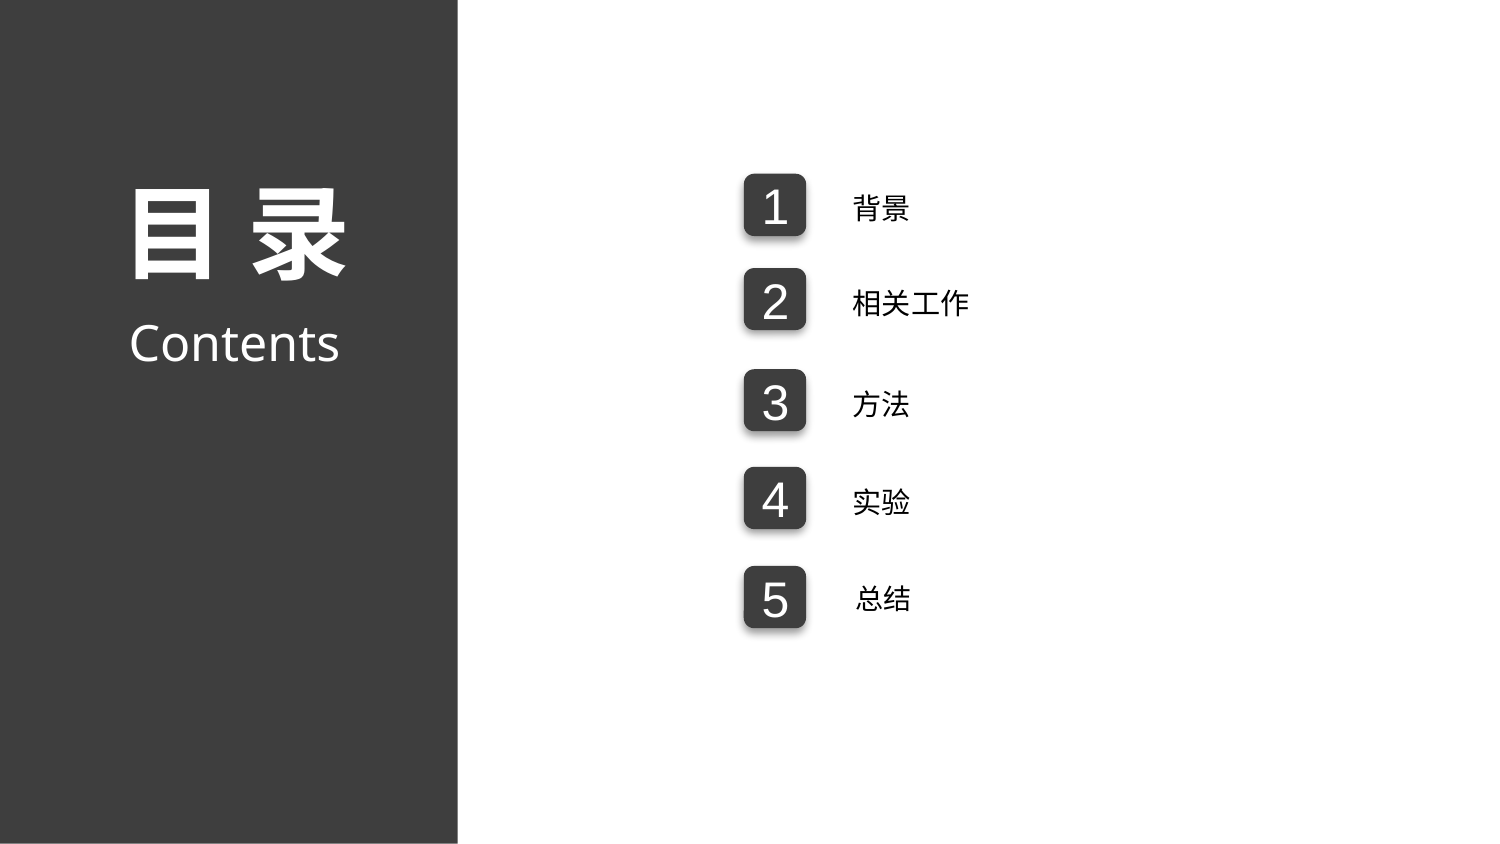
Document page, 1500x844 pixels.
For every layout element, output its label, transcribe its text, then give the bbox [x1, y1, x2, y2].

text_box [0, 0, 459, 844]
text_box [743, 173, 986, 530]
text_box Contents [113, 303, 356, 379]
text_box 5 [742, 564, 808, 630]
text_box 总结 [841, 574, 927, 623]
text_box 目 录 [106, 160, 366, 300]
